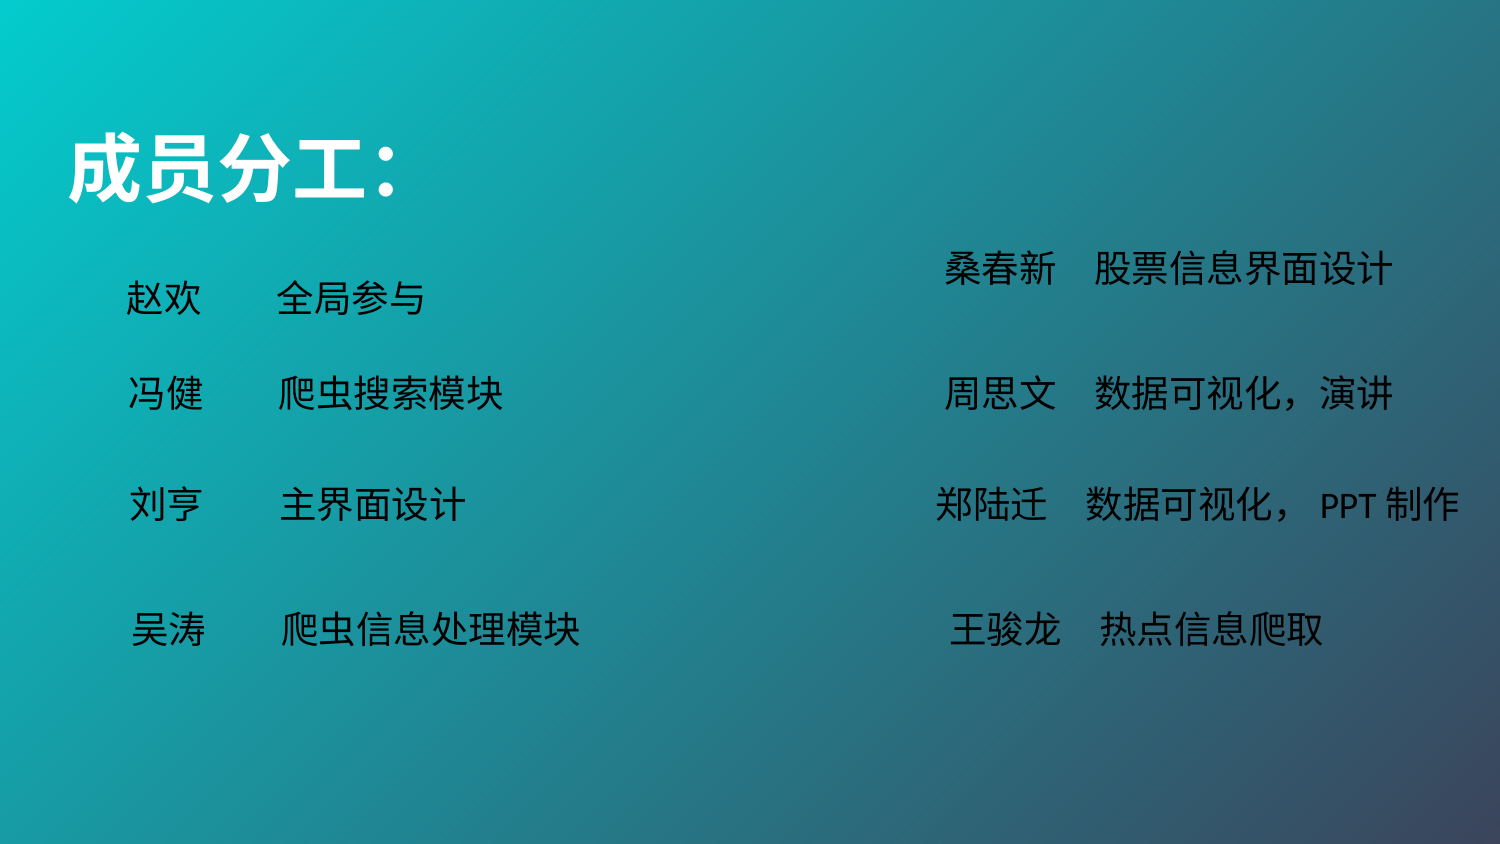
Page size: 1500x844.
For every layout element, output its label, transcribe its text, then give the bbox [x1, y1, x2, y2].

text_box 刘亨 主界面设计 [114, 474, 482, 534]
text_box 赵欢 全局参与 [112, 268, 762, 328]
text_box 成员分工： [53, 114, 656, 220]
text_box 郑陆迁 数据可视化，PPT制作 [920, 474, 1476, 534]
text_box 吴涛 爬虫信息处理模块 [116, 598, 597, 659]
text_box 周思文 数据可视化，演讲 [929, 362, 1410, 423]
text_box 桑春新 股票信息界面设计 [929, 237, 1410, 298]
text_box 王骏龙 热点信息爬取 [934, 598, 1340, 659]
text_box 冯健 爬虫搜索模块 [114, 362, 519, 423]
